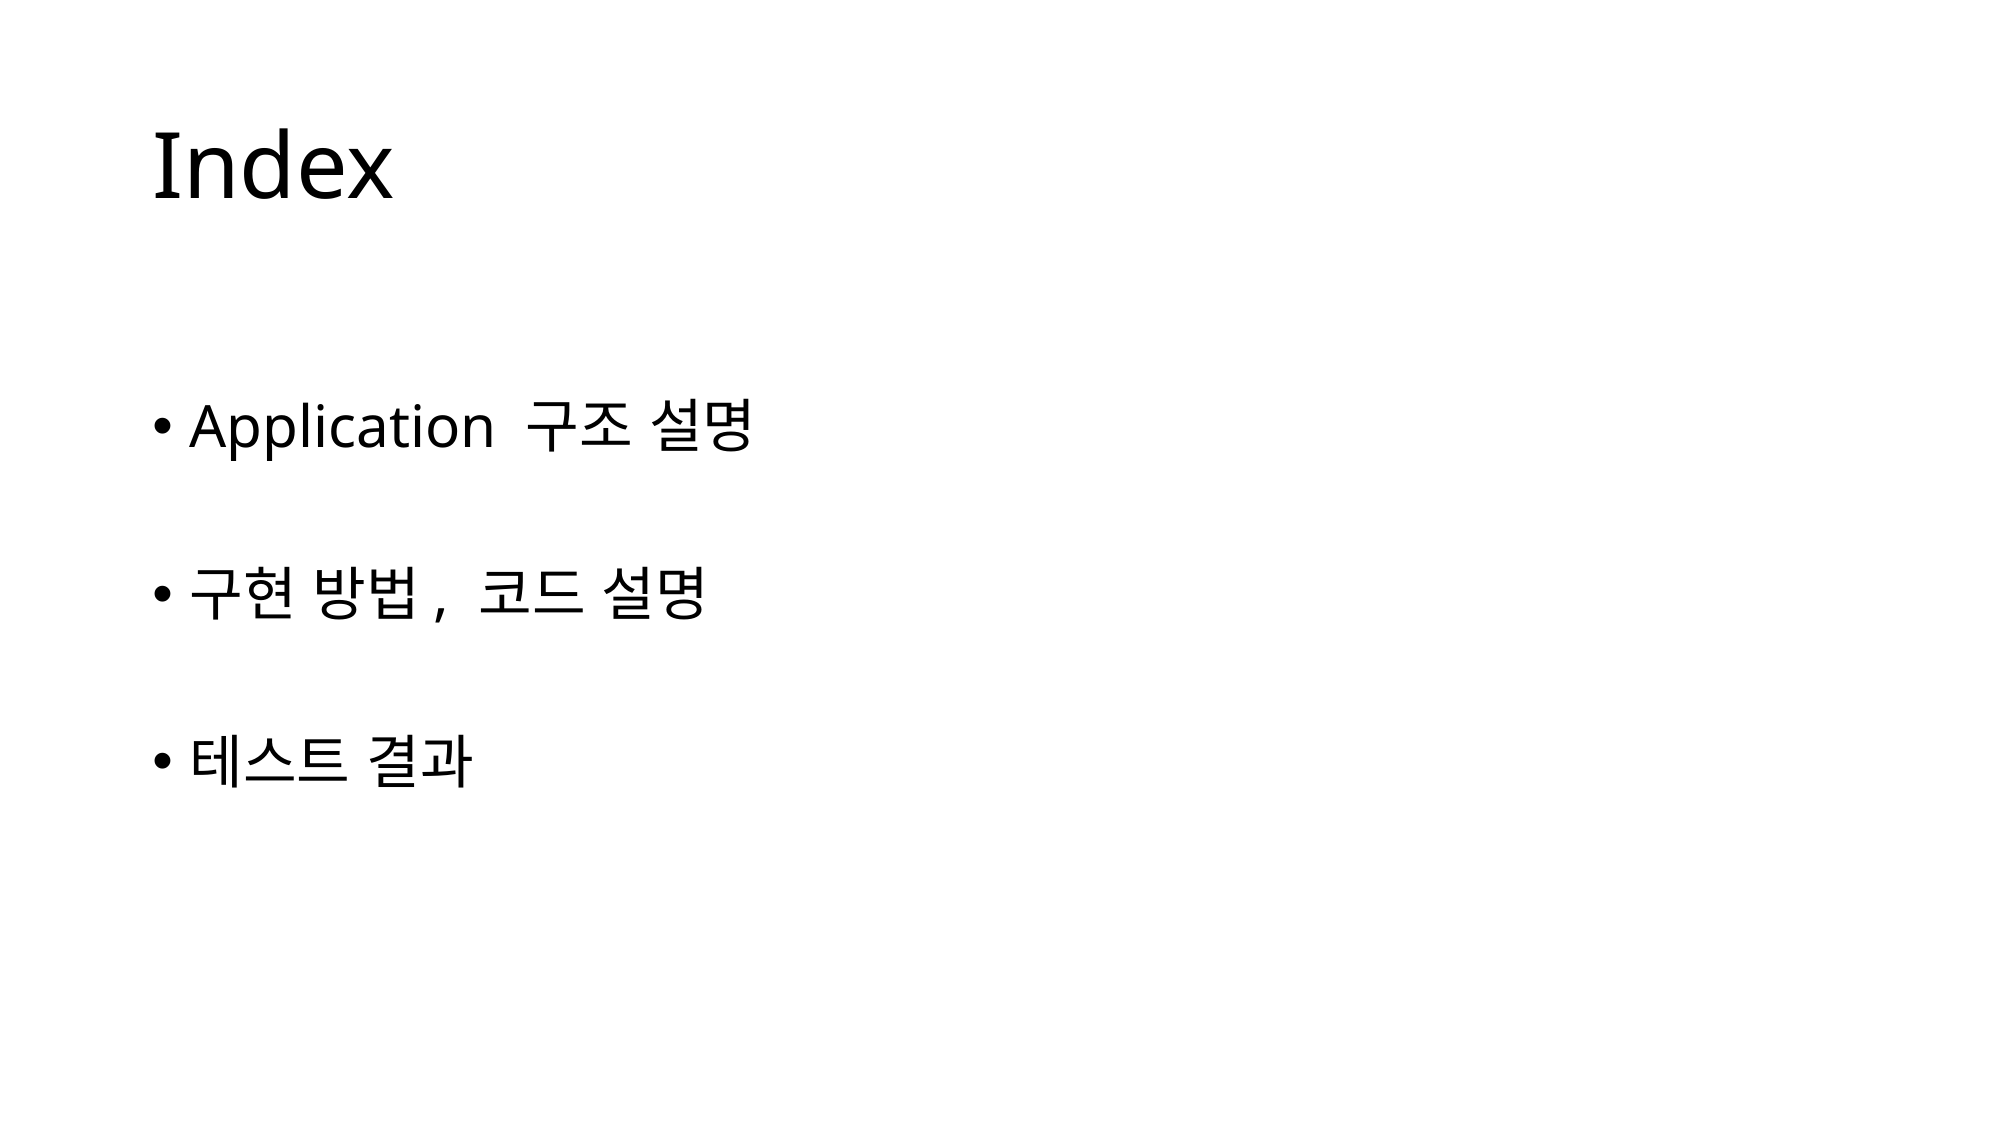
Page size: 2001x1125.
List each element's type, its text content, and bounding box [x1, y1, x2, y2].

text_box Index [137, 59, 1863, 278]
text_box Application 구조 설명 구현 방법, 코드 설명 테스트 결과 [137, 299, 1863, 1014]
